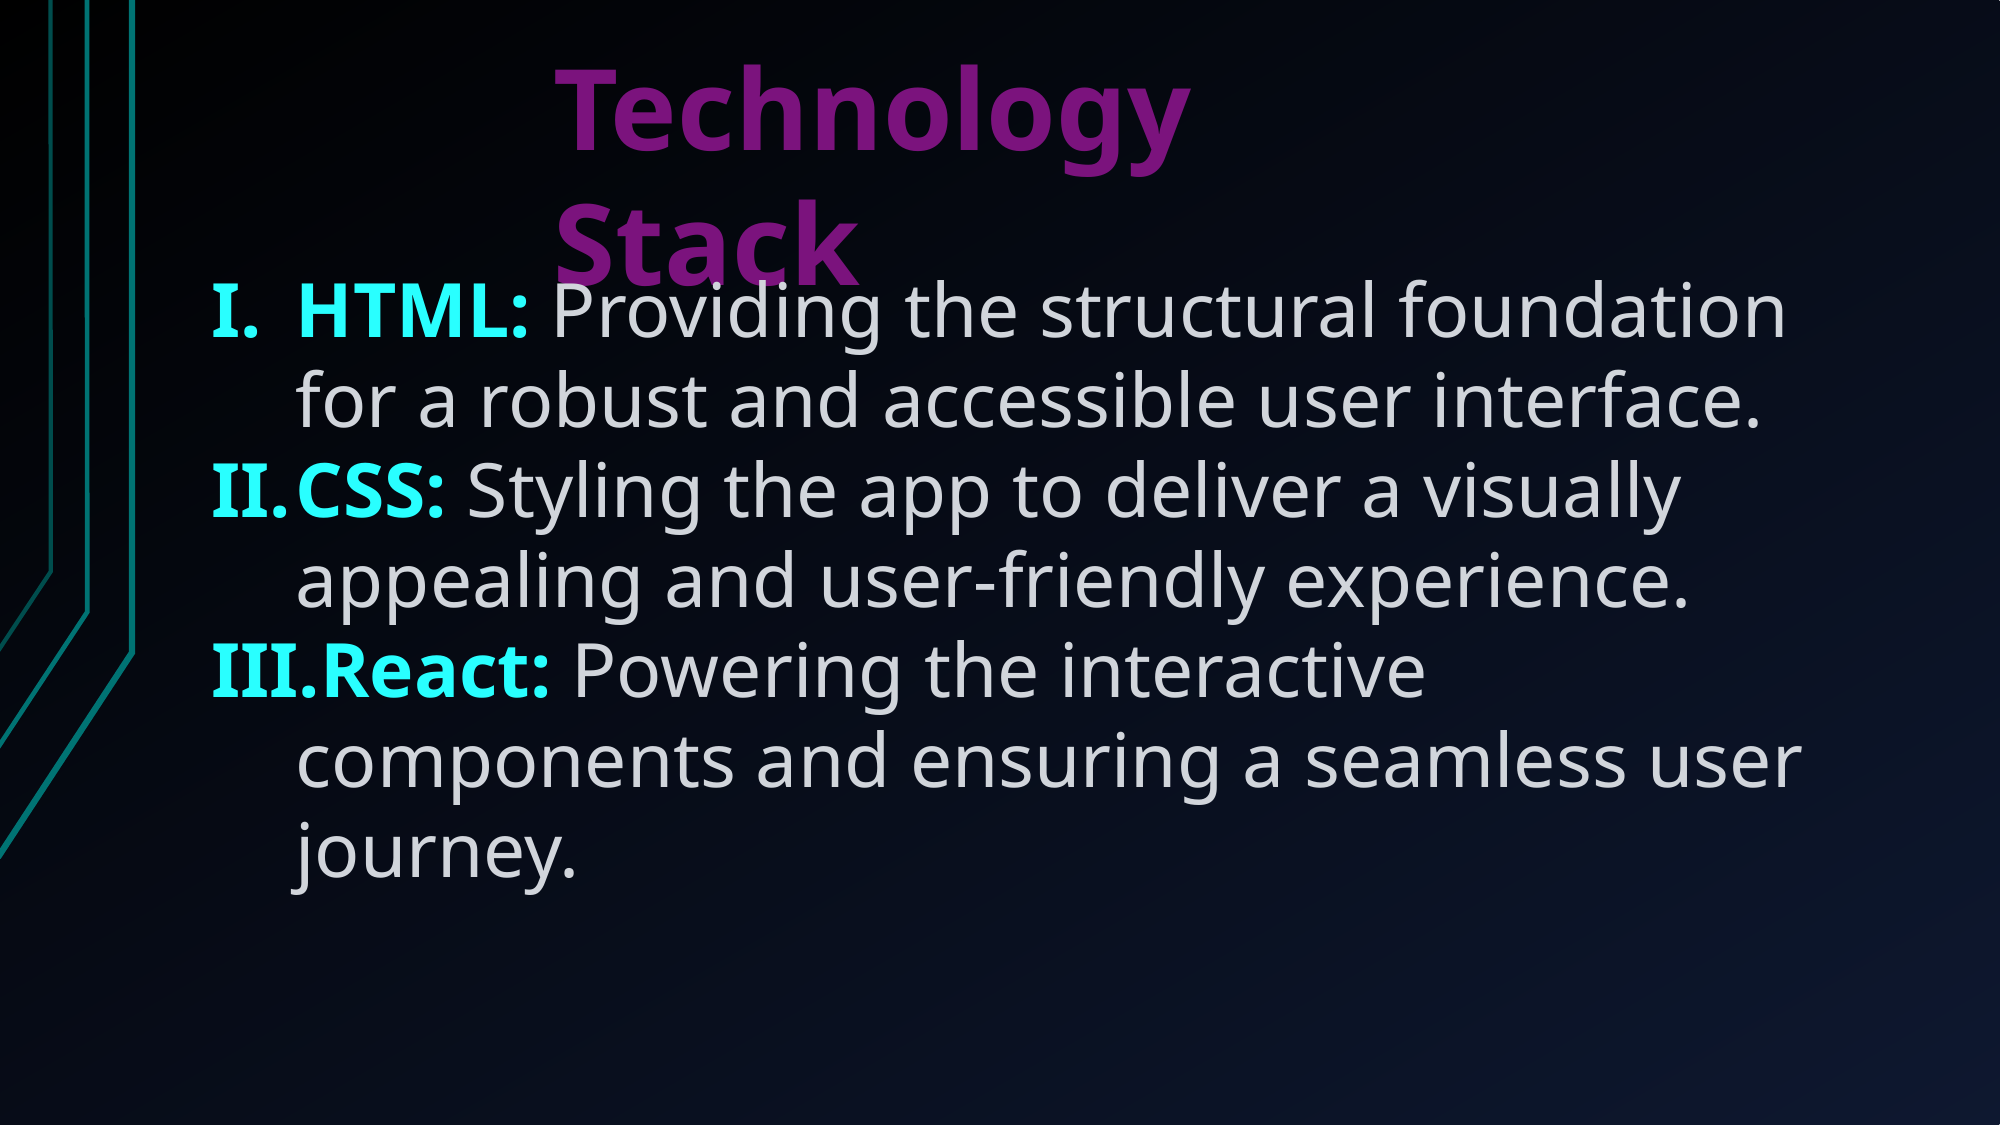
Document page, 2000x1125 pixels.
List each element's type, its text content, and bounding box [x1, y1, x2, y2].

text_box Technology Stack [538, 30, 1542, 255]
text_box HTML: Providing the structural foundation for a robust and accessible user interface. CSS: Styling the app to deliver a visually appealing and user-friendly experience. React: Powering the interactive components and ensuring a seamless user journey. [196, 255, 1898, 901]
